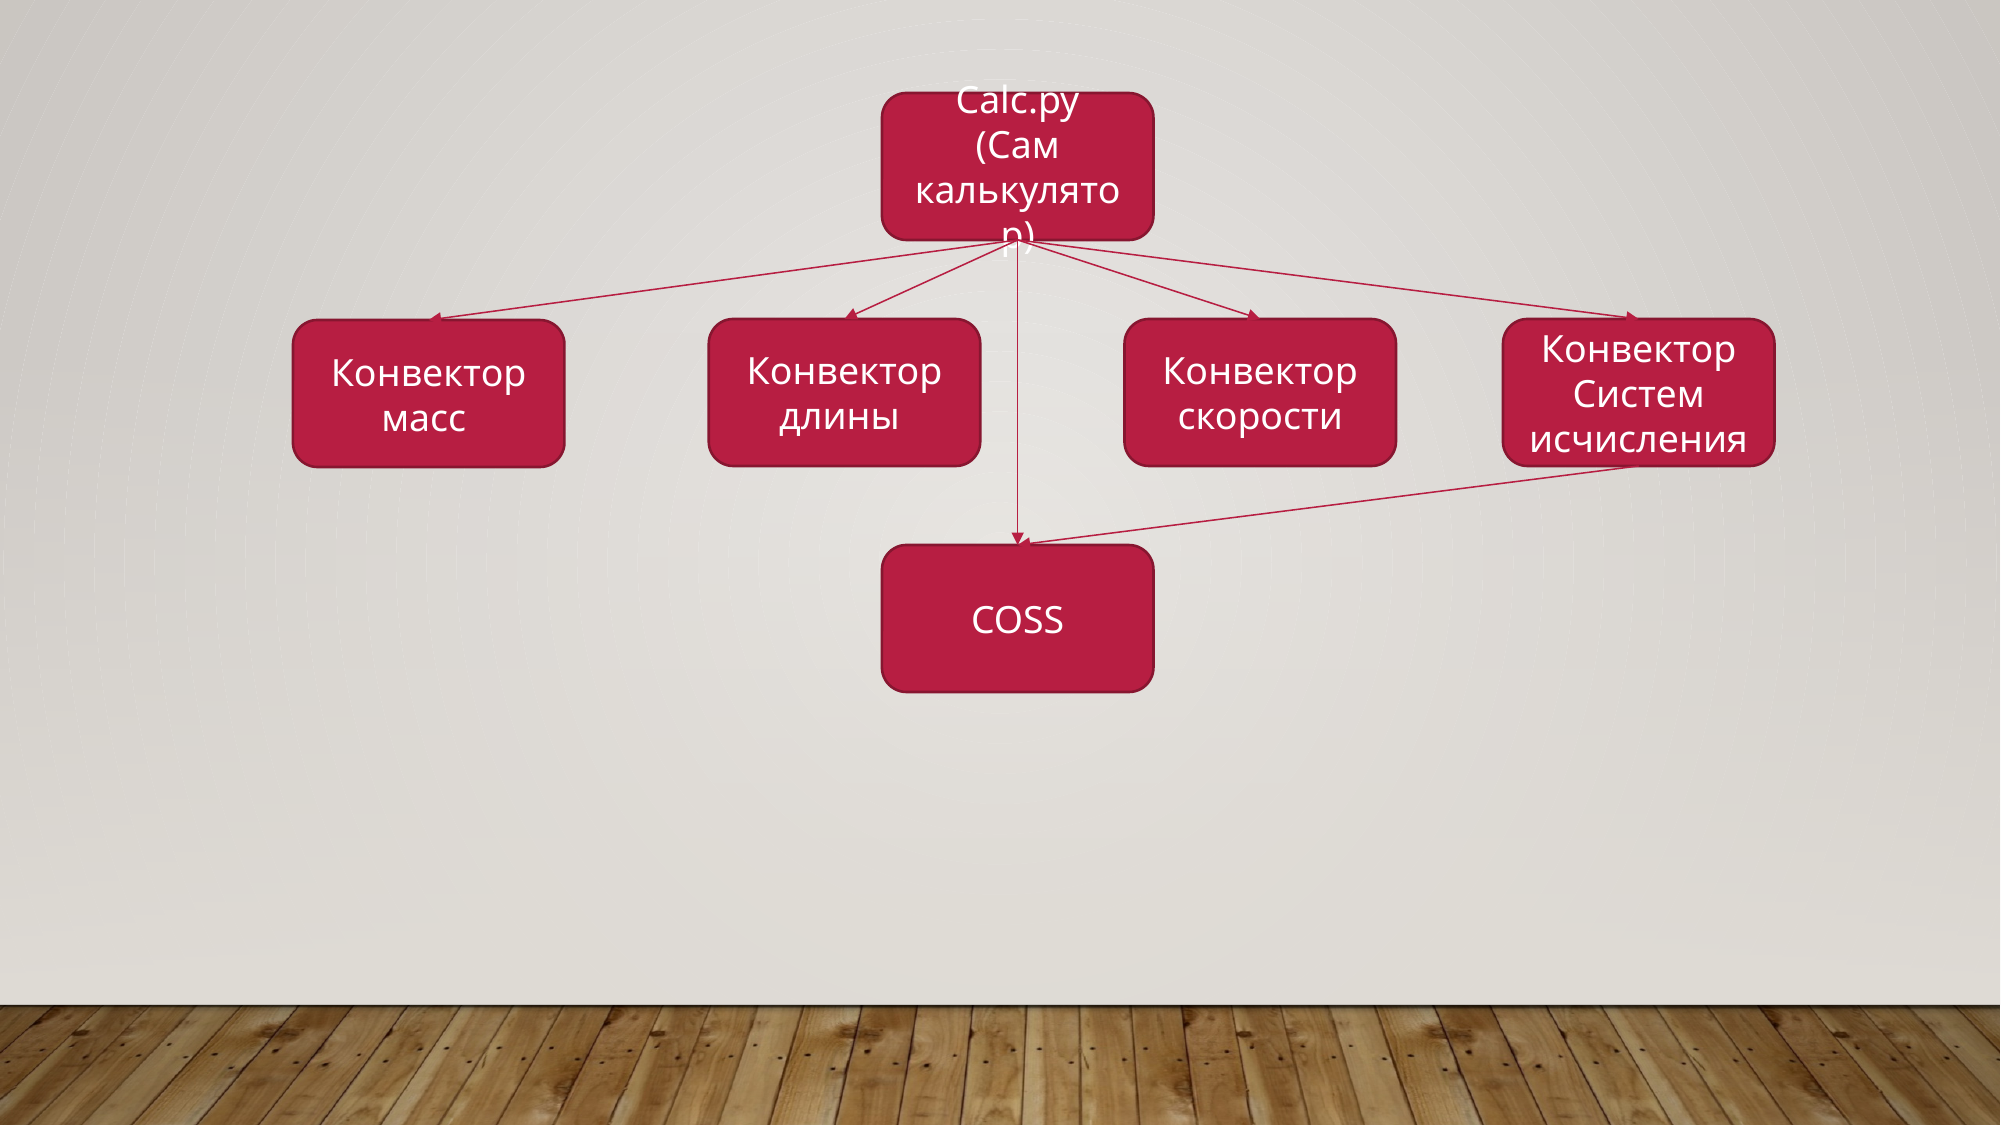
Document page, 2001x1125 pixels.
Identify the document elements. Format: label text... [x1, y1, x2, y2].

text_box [1017, 465, 1639, 546]
text_box Конвектор скорости [1123, 320, 1398, 465]
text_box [428, 239, 1017, 321]
picture [0, 1005, 2000, 1125]
text_box Конвектор масс [291, 318, 566, 469]
text_box COSS [880, 543, 1155, 694]
text_box Конвектор длины [707, 321, 982, 468]
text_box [844, 239, 1017, 320]
text_box Конвектор Систем исчисления [1501, 317, 1776, 468]
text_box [1019, 239, 1639, 320]
text_box Calc.py (Сам калькулятор) [880, 91, 1155, 239]
